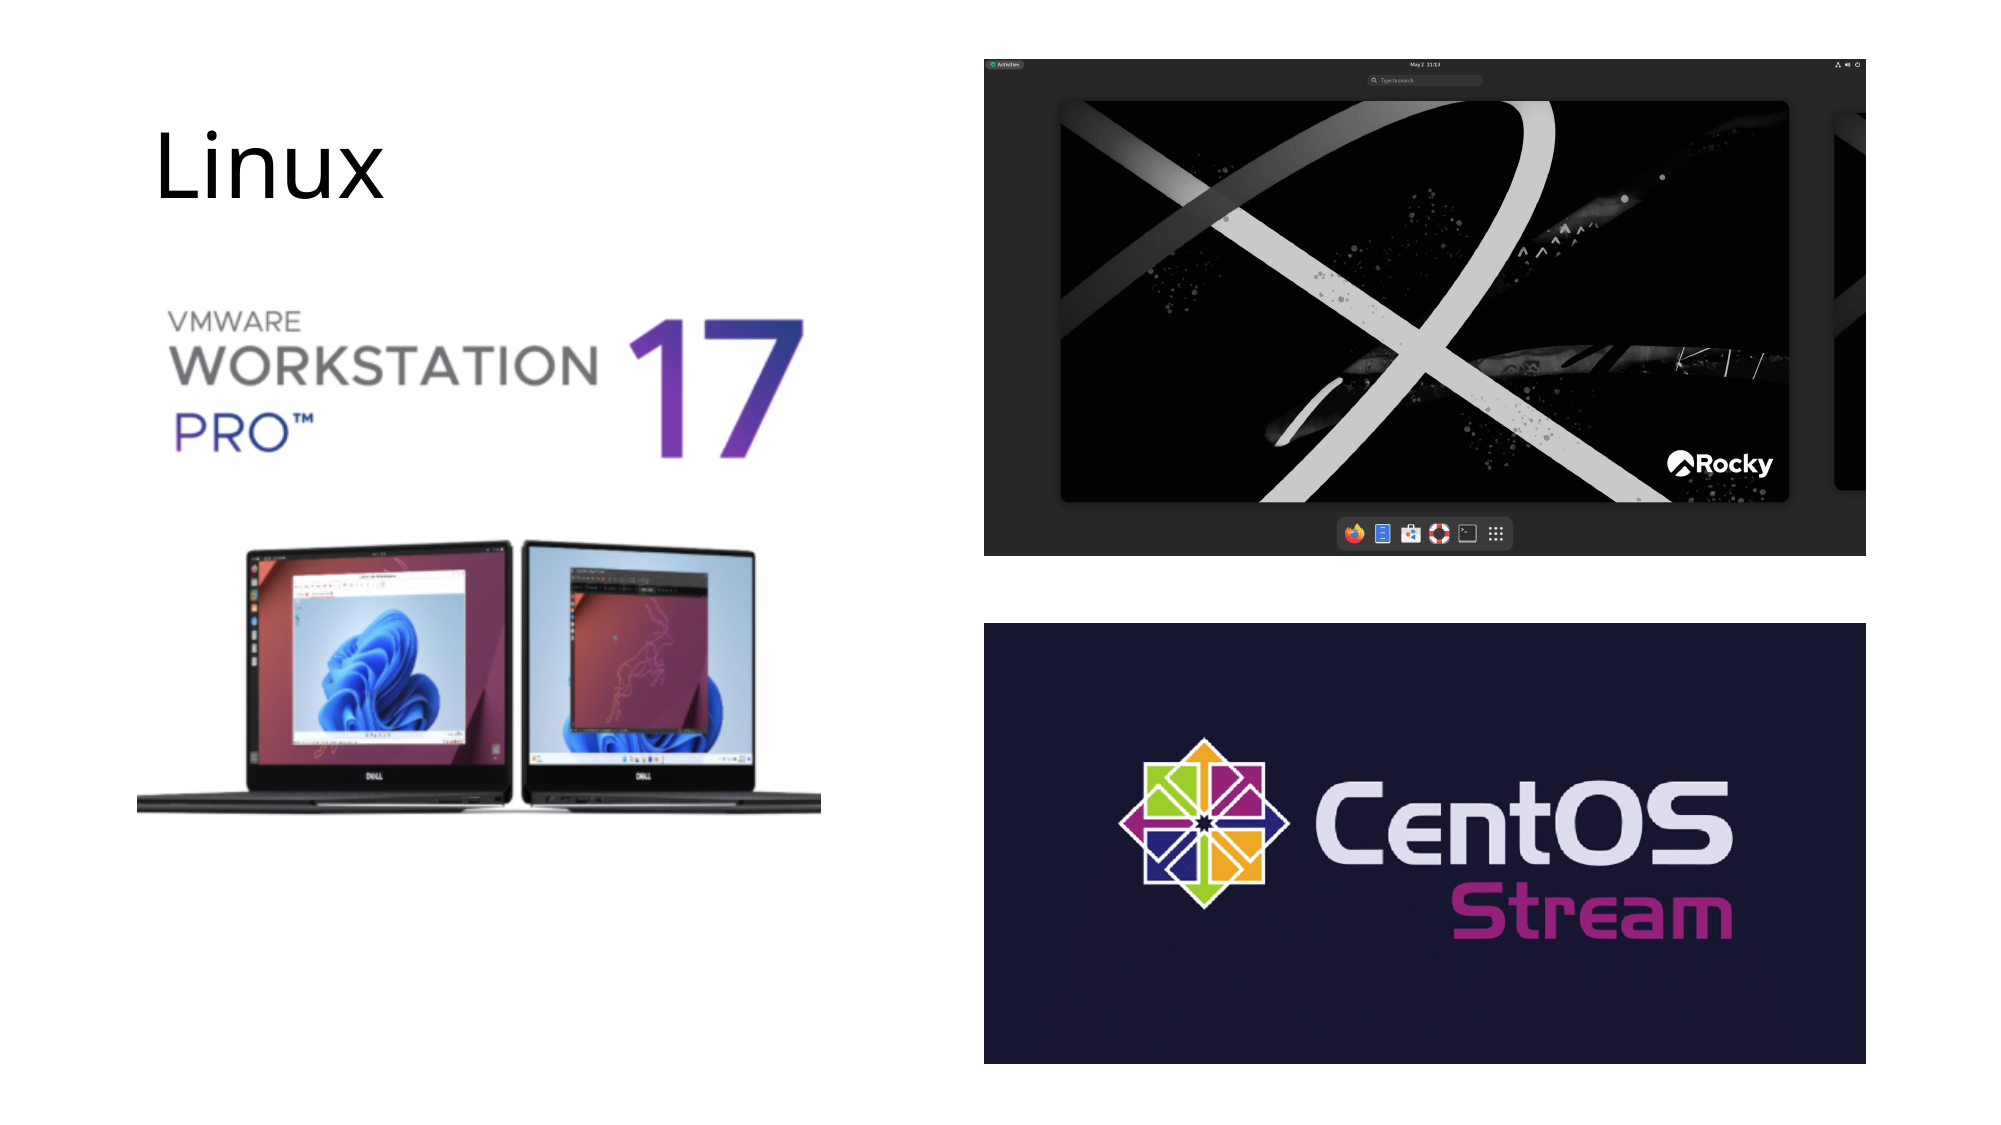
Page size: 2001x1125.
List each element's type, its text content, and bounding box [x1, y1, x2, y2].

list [137, 277, 821, 822]
title Linux [137, 59, 984, 278]
picture [984, 59, 1866, 556]
picture [984, 623, 1866, 1064]
